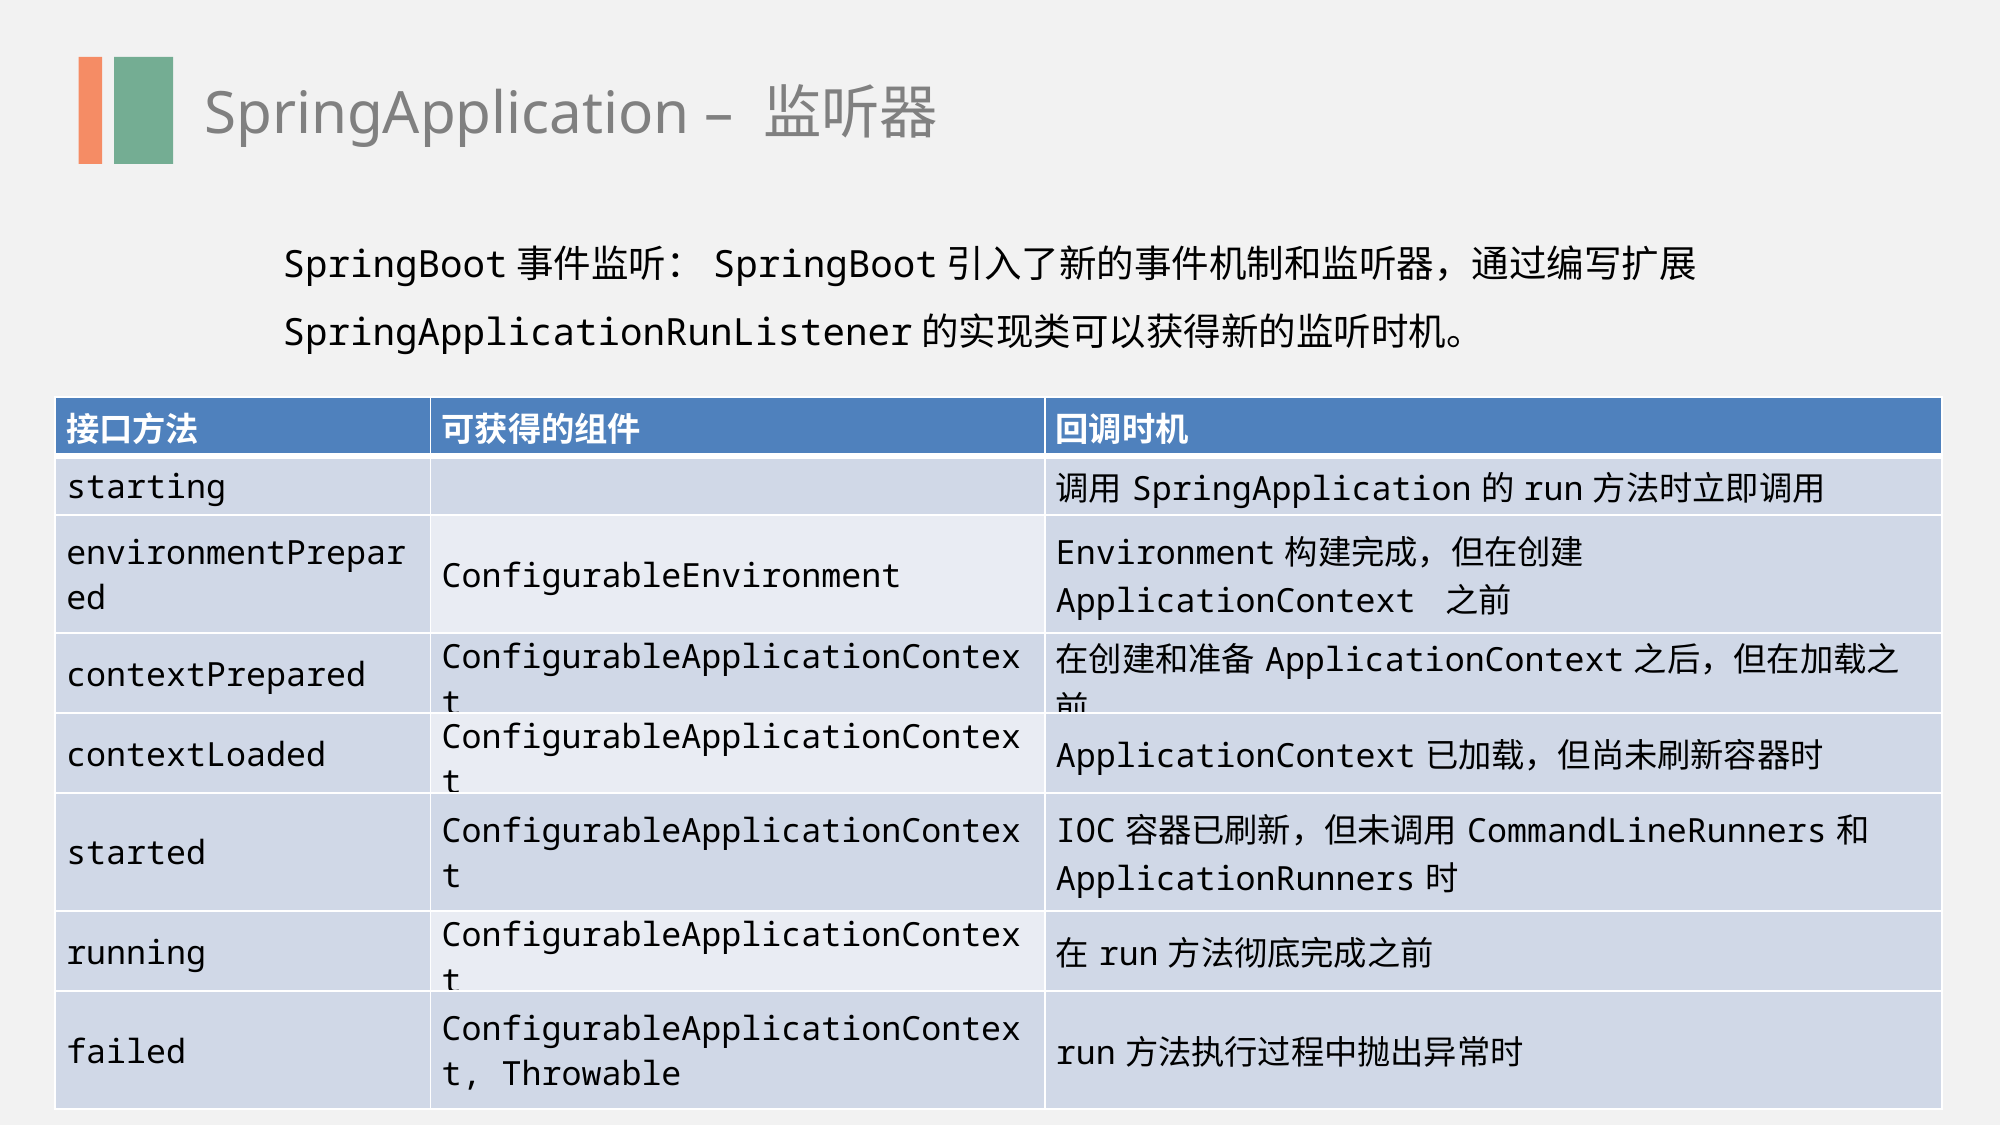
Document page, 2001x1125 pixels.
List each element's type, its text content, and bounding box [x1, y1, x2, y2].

table_cell environmentPrepared [56, 516, 430, 632]
text_box SpringApplication – 监听器 [189, 67, 953, 153]
table_cell ConfigurableApplicationContext [431, 912, 1044, 990]
table_cell 在run方法彻底完成之前 [1046, 912, 1941, 990]
table_cell [431, 459, 1044, 514]
table_header 回调时机 [1046, 398, 1941, 453]
table_cell contextPrepared [56, 634, 430, 712]
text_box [78, 56, 174, 165]
table_cell failed [56, 992, 430, 1108]
table_cell run方法执行过程中抛出异常时 [1046, 992, 1941, 1108]
table_cell contextLoaded [56, 714, 430, 792]
table_cell ApplicationContext已加载，但尚未刷新容器时 [1046, 714, 1941, 792]
table_cell 在创建和准备ApplicationContext之后，但在加载之前 [1046, 634, 1941, 712]
table_cell Environment构建完成，但在创建ApplicationContext 之前 [1046, 516, 1941, 632]
table_cell ConfigurableApplicationContext [431, 794, 1044, 910]
table_header 可获得的组件 [431, 398, 1044, 453]
table_header 接口方法 [56, 398, 430, 453]
table_cell ConfigurableEnvironment [431, 516, 1044, 632]
table_cell started [56, 794, 430, 910]
table_cell starting [56, 459, 430, 514]
table_cell ConfigurableApplicationContext [431, 714, 1044, 792]
table_cell 调用SpringApplication的run方法时立即调用 [1046, 459, 1941, 514]
text_box SpringBoot事件监听：SpringBoot引入了新的事件机制和监听器，通过编写扩展SpringApplicationRunListener的实现类可以获得新的监听时机。 [267, 210, 1731, 360]
table_cell running [56, 912, 430, 990]
table_cell ConfigurableApplicationContext, Throwable [431, 992, 1044, 1108]
table_cell IOC容器已刷新，但未调用CommandLineRunners和ApplicationRunners时 [1046, 794, 1941, 910]
table_cell ConfigurableApplicationContext [431, 634, 1044, 712]
